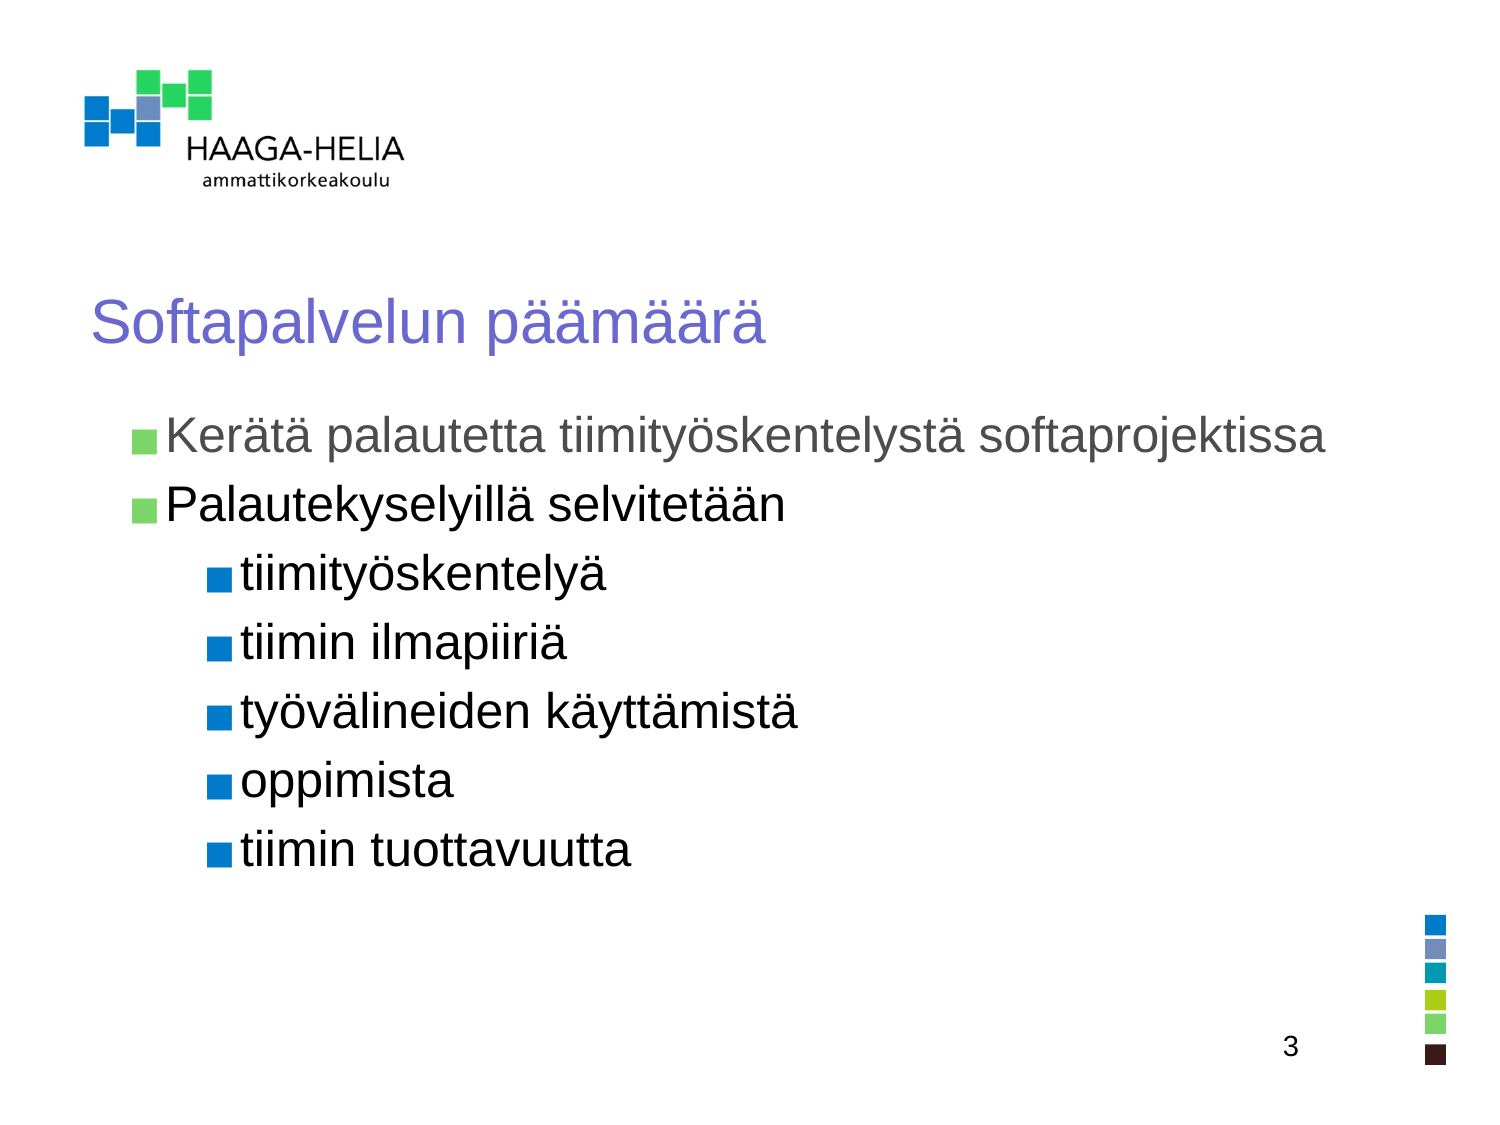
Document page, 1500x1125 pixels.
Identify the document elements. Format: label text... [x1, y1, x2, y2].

list Kerätä palautetta tiimityöskentelystä softaprojektissa Palautekyselyillä selvitetään tiimityöskentelyä tiimin ilmapiiriä työvälineiden käyttämistä oppimista tiimin tuottavuutta [75, 387, 1400, 988]
picture [75, 62, 413, 193]
title Softapalvelun päämäärä [75, 237, 1400, 387]
slide_number ‹#› [1267, 1019, 1418, 1070]
